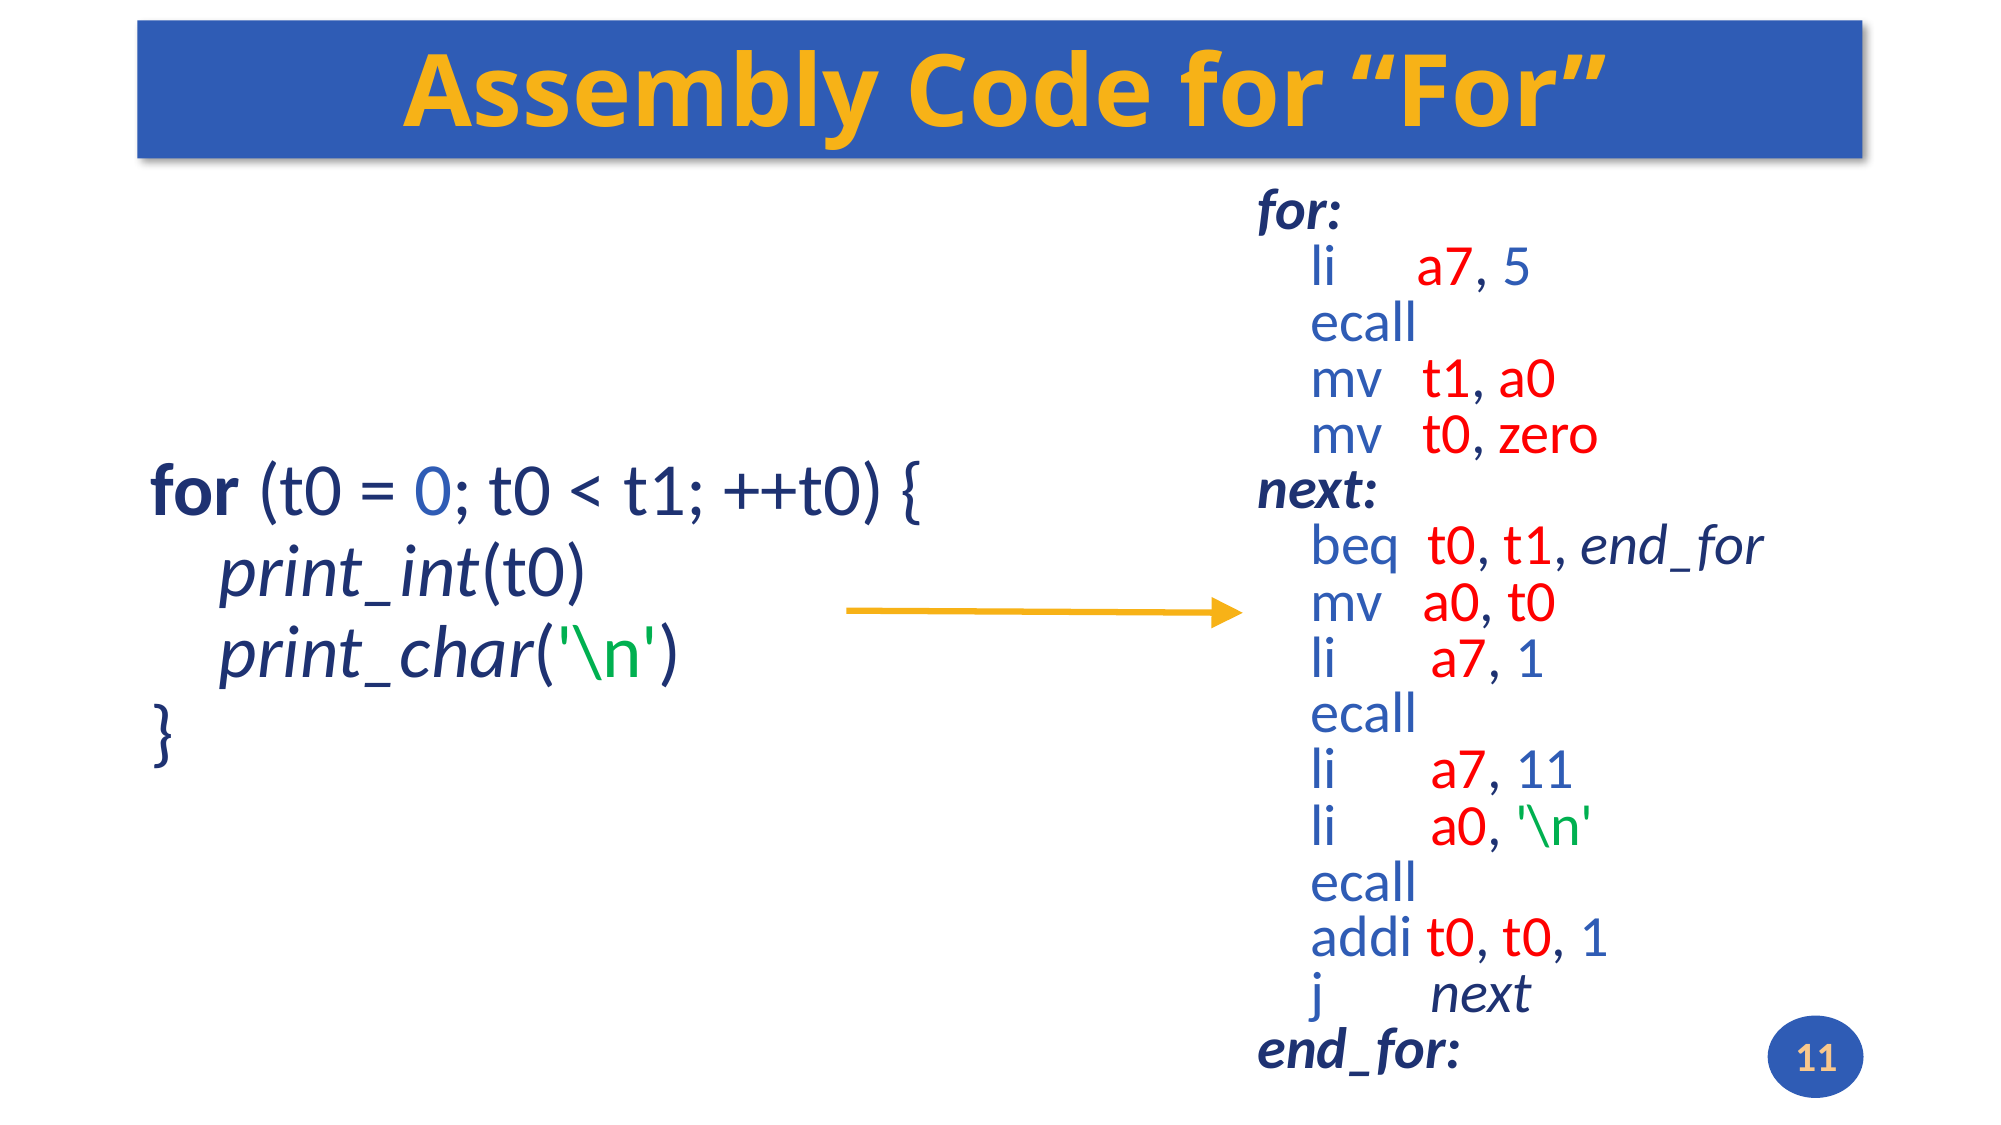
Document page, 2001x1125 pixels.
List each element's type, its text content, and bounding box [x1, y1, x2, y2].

title Assembly Code for “For” [137, 17, 1863, 156]
text_box for (t0 = 0; t0 < t1; ++t0) { print_int(t0) print_char('\n') } [135, 443, 954, 782]
text_box for: li a7, 5 ecall mv t1, a0 mv t0, zero next: beq t0, t1, end_for mv a0, t0 li a7, 1 ecall li a7, 11 li a0, '\n' ecall addi t0, t0, 1 j next end_for: [1242, 176, 1854, 1088]
slide_number 11 [1767, 1015, 1866, 1095]
